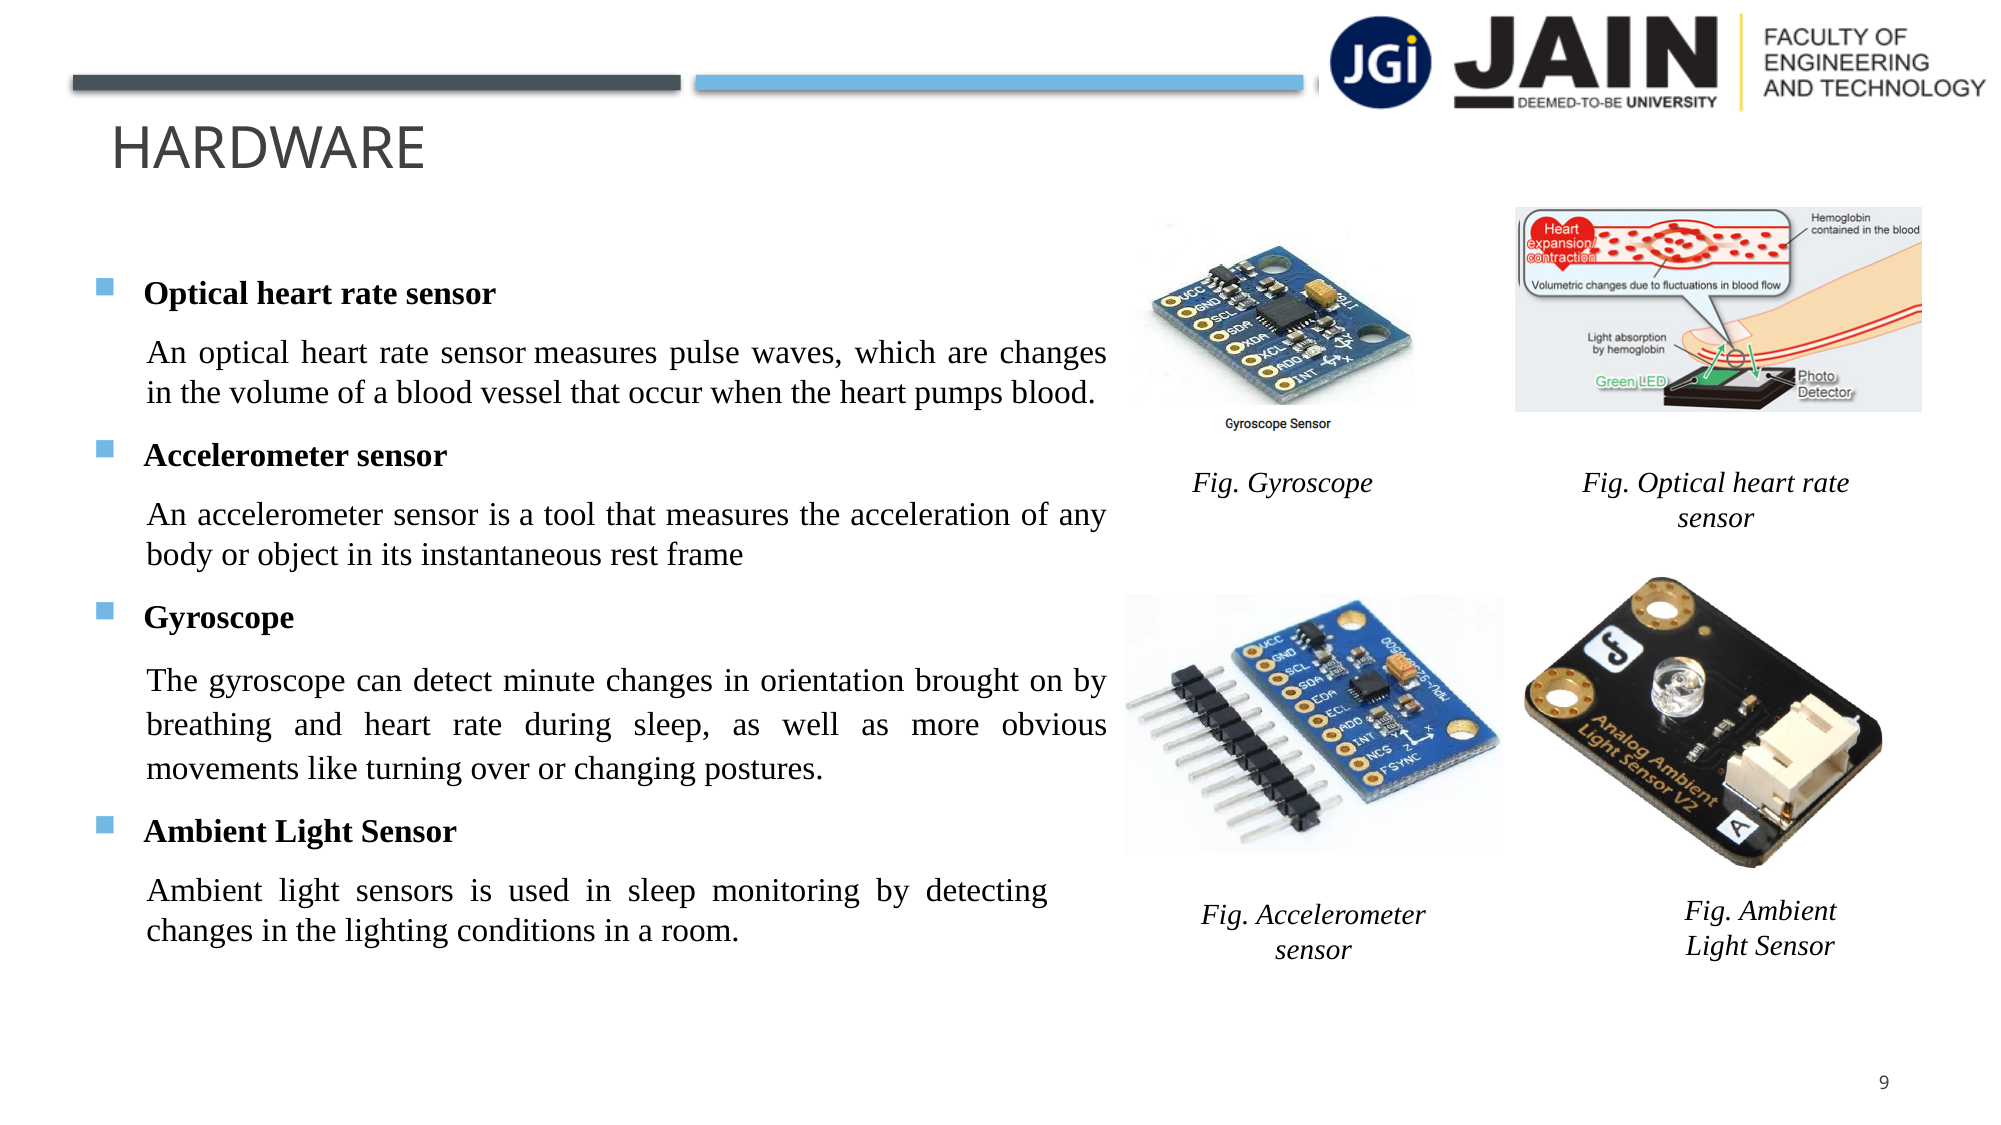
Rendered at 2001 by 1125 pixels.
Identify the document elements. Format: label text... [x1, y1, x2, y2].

slide_number 9 [1732, 1053, 1905, 1114]
text_box Fig. Optical heart rate sensor [1561, 456, 1872, 541]
list Optical heart rate sensor An optical heart rate sensor measures pulse waves, which are changes in the volume of a blood vessel that occur when the heart pumps blood. Accelerometer sensor An accelerometer sensor is a tool that measures the acceleration of any body or object in its instantaneous rest frame Gyroscope The gyroscope can detect minute changes in orientation brought on by breathing and heart rate during sleep, as well as more obvious movements like turning over or changing postures. Ambient Light Sensor Ambient light sensors is used in sleep monitoring by detecting changes in the lighting conditions in a room. [78, 309, 1125, 906]
picture [1123, 594, 1504, 855]
text_box Fig. Gyroscope [1128, 456, 1438, 506]
text_box Fig. Ambient Light Sensor [1650, 885, 1872, 969]
picture [1521, 572, 1891, 876]
picture [1127, 206, 1439, 440]
picture [1318, 0, 2000, 132]
title hardware [95, 0, 1905, 188]
picture [1514, 206, 1923, 413]
text_box Fig. Accelerometer sensor [1176, 888, 1452, 973]
